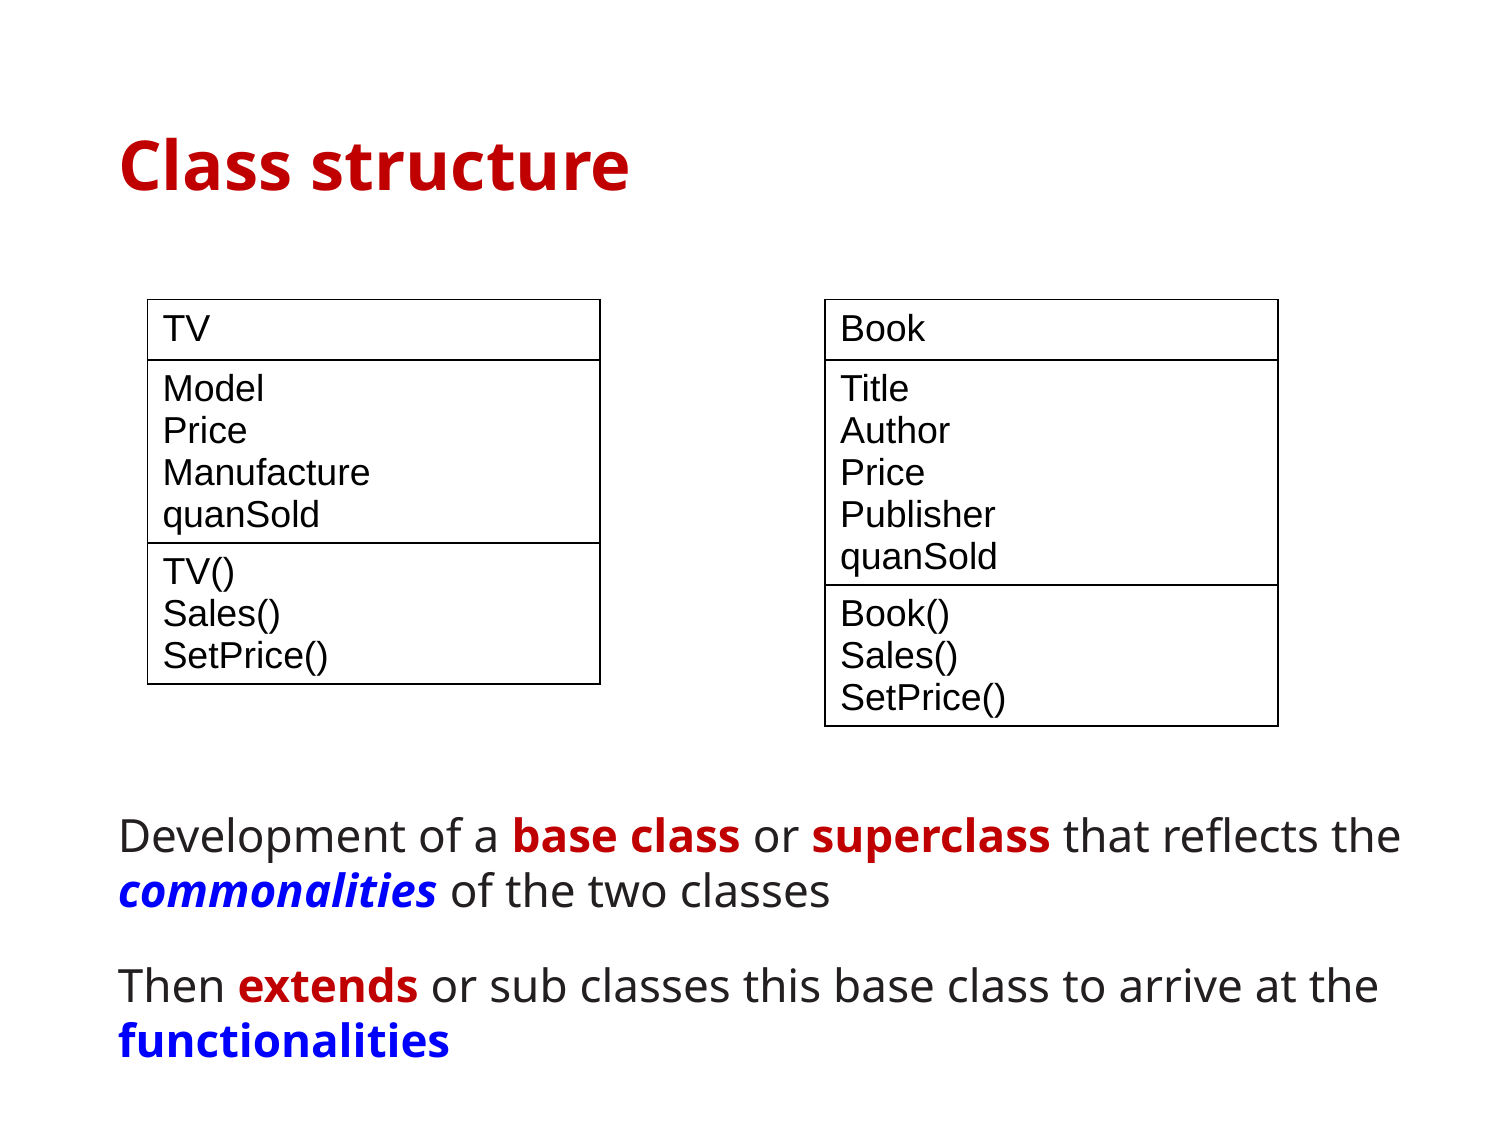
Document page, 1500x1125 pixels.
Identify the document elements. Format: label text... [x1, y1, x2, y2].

text_box Then extends or sub classes this base class to arrive at the functionalities [103, 949, 1459, 1075]
table_cell Book() Sales() SetPrice() [826, 586, 1277, 725]
title Class structure [103, 59, 1397, 278]
text_box Development of a base class or superclass that reflects the commonalities of the two classes [103, 799, 1429, 925]
table_header Book [826, 300, 1277, 359]
table_header TV [148, 300, 599, 359]
table_cell Model Price Manufacture quanSold [148, 361, 599, 542]
table_cell TV() Sales() SetPrice() [148, 544, 599, 683]
table_cell Title Author Price Publisher quanSold [826, 361, 1277, 584]
